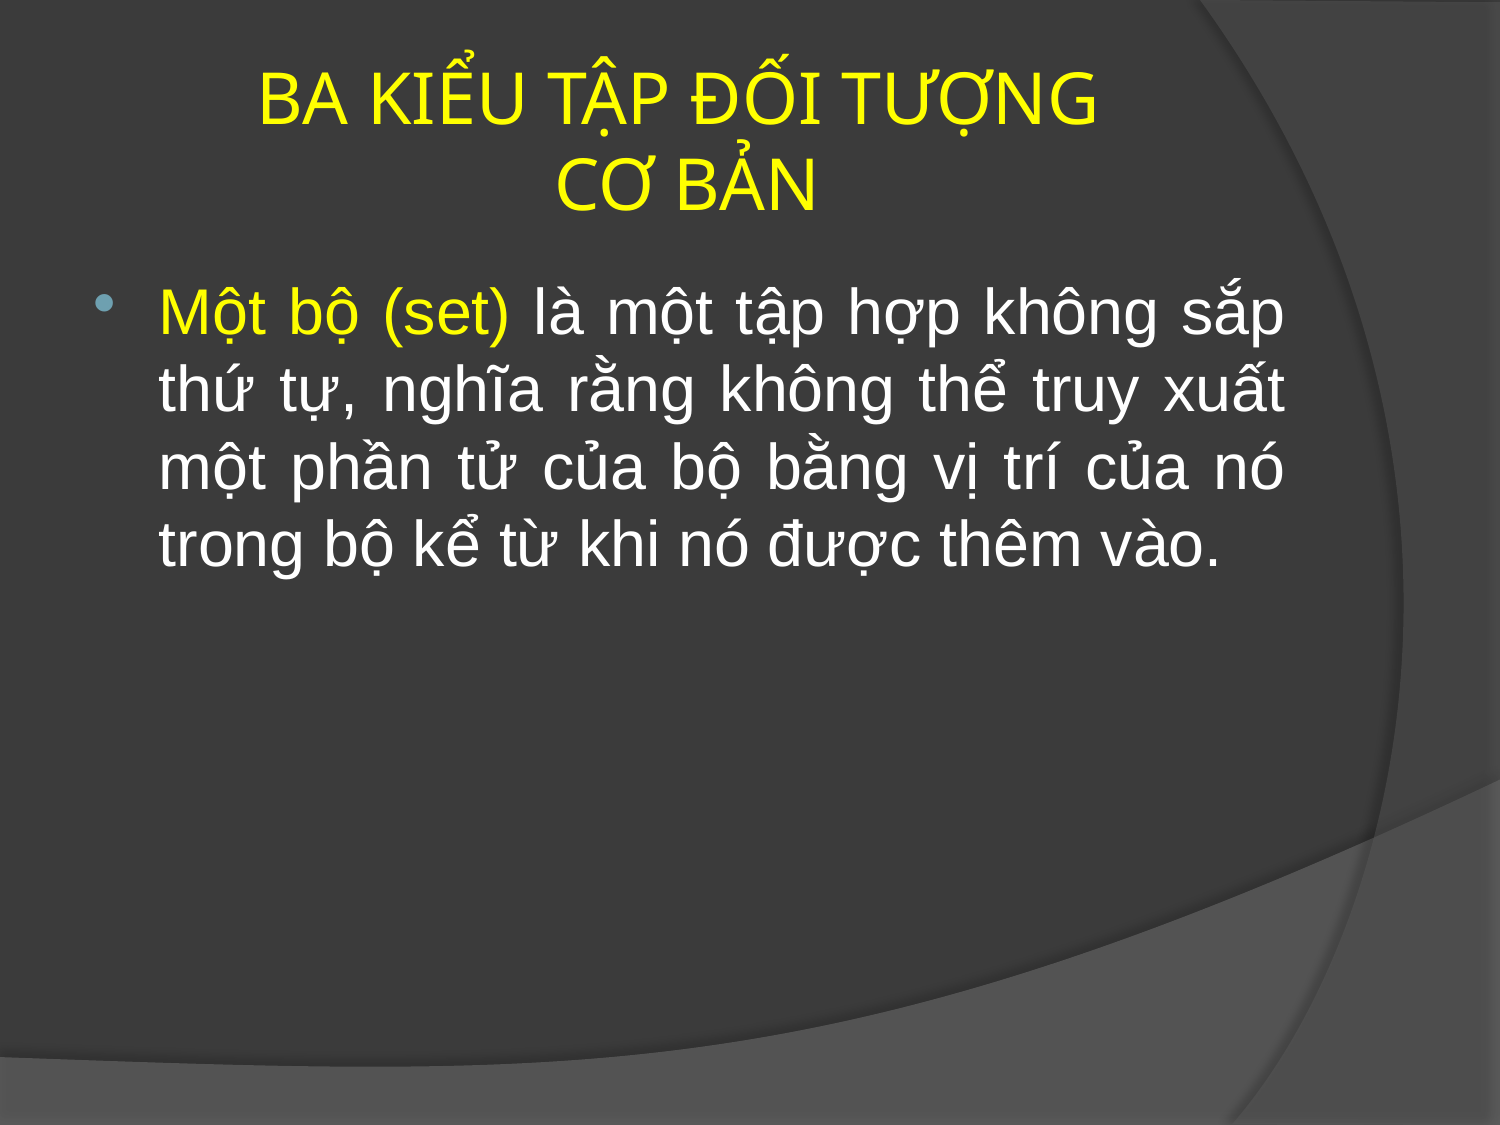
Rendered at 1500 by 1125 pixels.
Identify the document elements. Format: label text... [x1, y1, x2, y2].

list Một bộ (set) là một tập hợp không sắp thứ tự, nghĩa rằng không thể truy xuất một phần tử của bộ bằng vị trí của nó trong bộ kể từ khi nó được thêm vào. [75, 262, 1300, 1005]
title BA KIỂU TẬP ĐỐI TƯỢNG CƠ BẢN [75, 45, 1300, 233]
